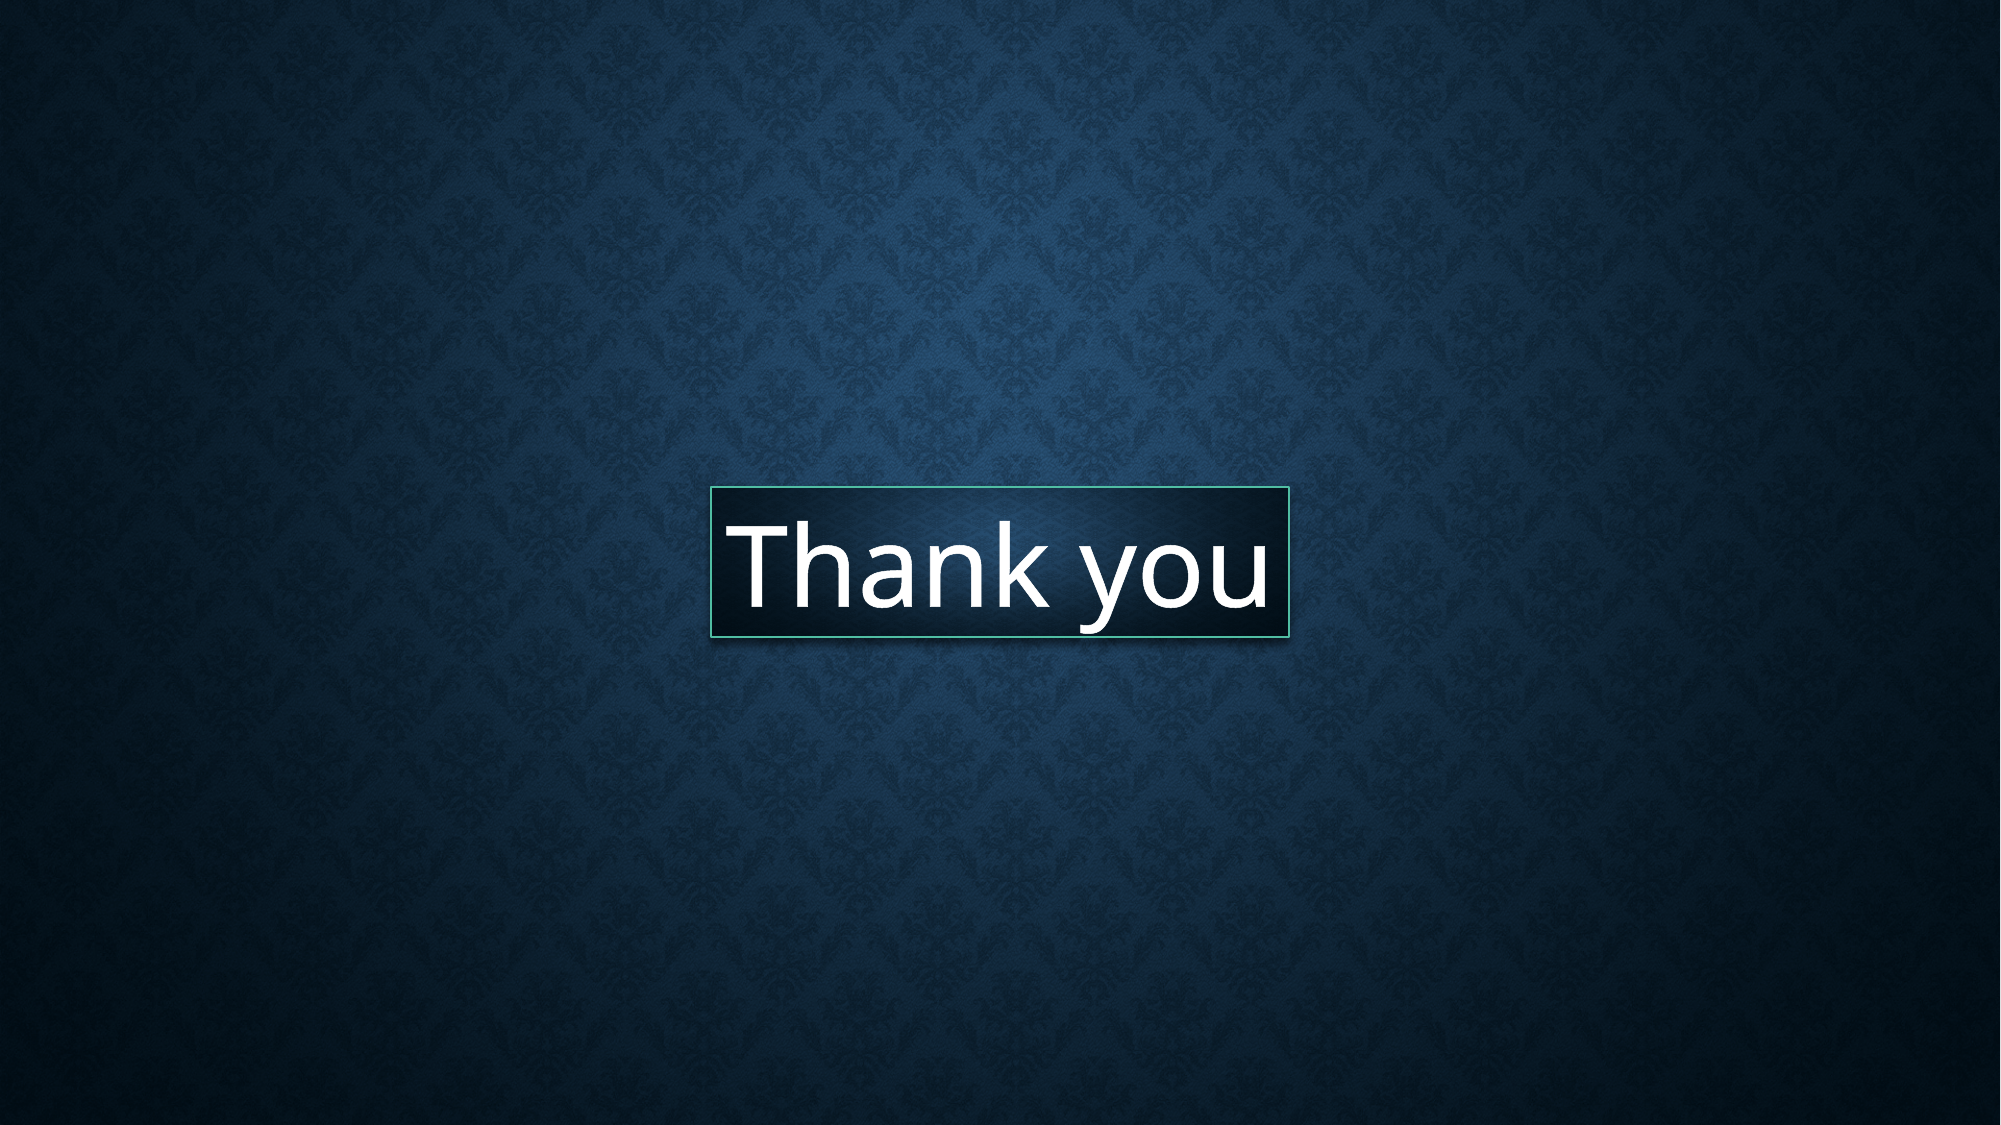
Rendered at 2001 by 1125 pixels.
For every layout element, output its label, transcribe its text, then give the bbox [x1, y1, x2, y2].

text_box Thank you [710, 486, 1290, 638]
